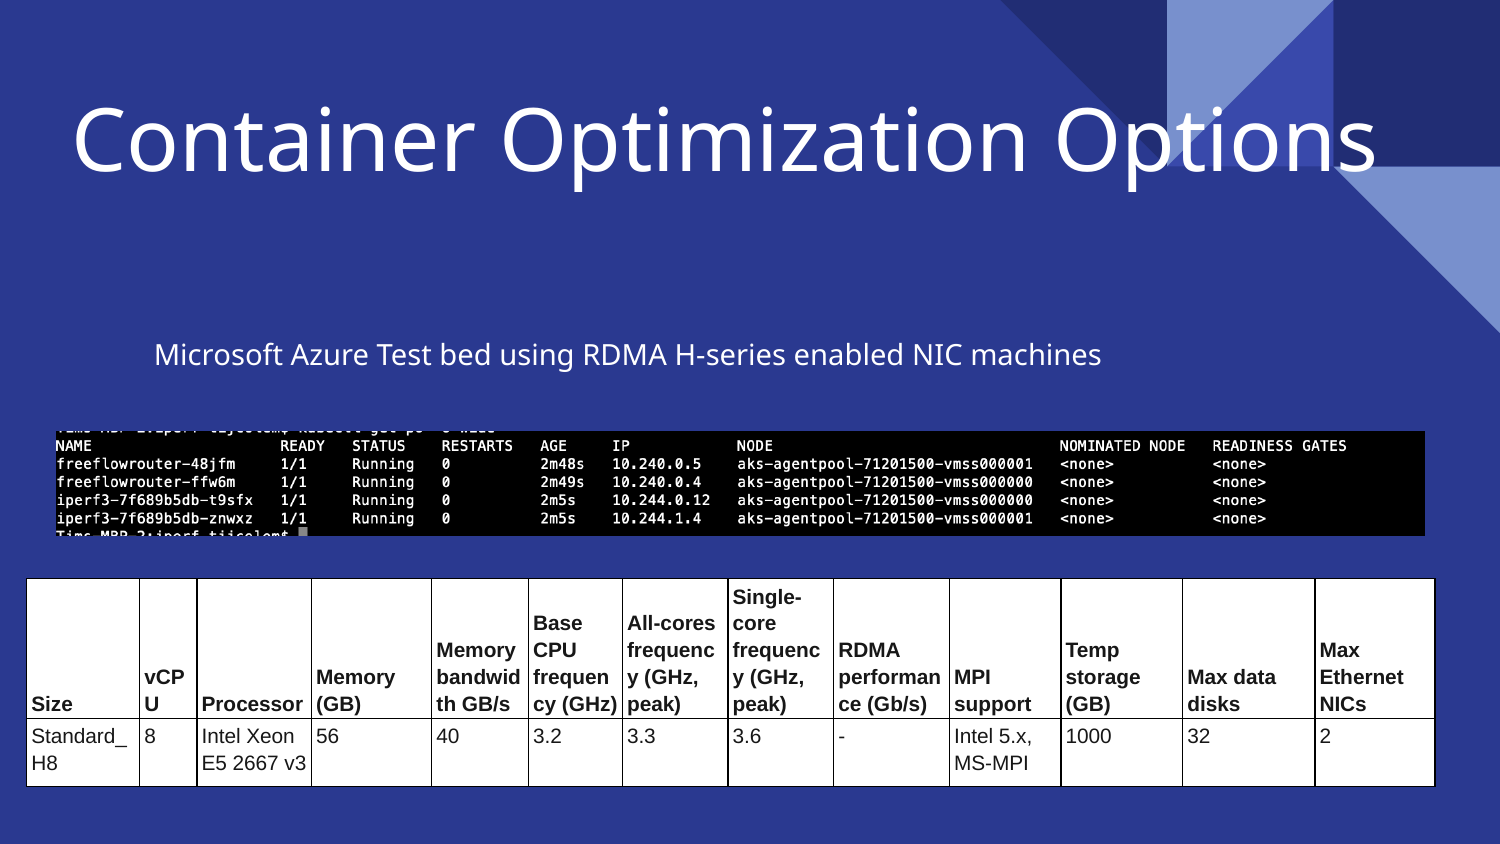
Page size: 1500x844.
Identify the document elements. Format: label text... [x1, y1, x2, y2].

table_header Memory (GB) [312, 579, 431, 718]
table_cell 2 [1316, 719, 1434, 786]
table_header MPI support [950, 579, 1060, 718]
table_header Max data disks [1183, 579, 1314, 718]
table_cell - [834, 719, 949, 786]
table_header Temp storage (GB) [1062, 579, 1182, 718]
table_cell 1000 [1062, 719, 1182, 786]
table_header Base CPU frequency (GHz) [529, 579, 622, 718]
table_cell 56 [312, 719, 431, 786]
table_header vCPU [140, 579, 196, 718]
table_cell Intel 5.x, MS-MPI [950, 719, 1060, 786]
table_cell 32 [1183, 719, 1314, 786]
table_cell 40 [432, 719, 528, 786]
table_cell Intel Xeon E5 2667 v3 [198, 719, 311, 786]
table_cell Standard_H8 [27, 719, 139, 786]
table_header Processor [198, 579, 311, 718]
title Container Optimization Options [56, 66, 1406, 205]
table_header All-cores frequency (GHz, peak) [623, 579, 727, 718]
text_box Microsoft Azure Test bed using RDMA H-series enabled NIC machines [138, 321, 1343, 430]
table_header RDMA performance (Gb/s) [834, 579, 949, 718]
table_cell 3.2 [529, 719, 622, 786]
table_cell 3.3 [623, 719, 727, 786]
picture [56, 431, 1425, 536]
table_cell 3.6 [729, 719, 833, 786]
table_header Size [27, 579, 139, 718]
table_header Max Ethernet NICs [1316, 579, 1434, 718]
table_header Memory bandwidth GB/s [432, 579, 528, 718]
table_cell 8 [140, 719, 196, 786]
table_header Single-core frequency (GHz, peak) [729, 579, 833, 718]
